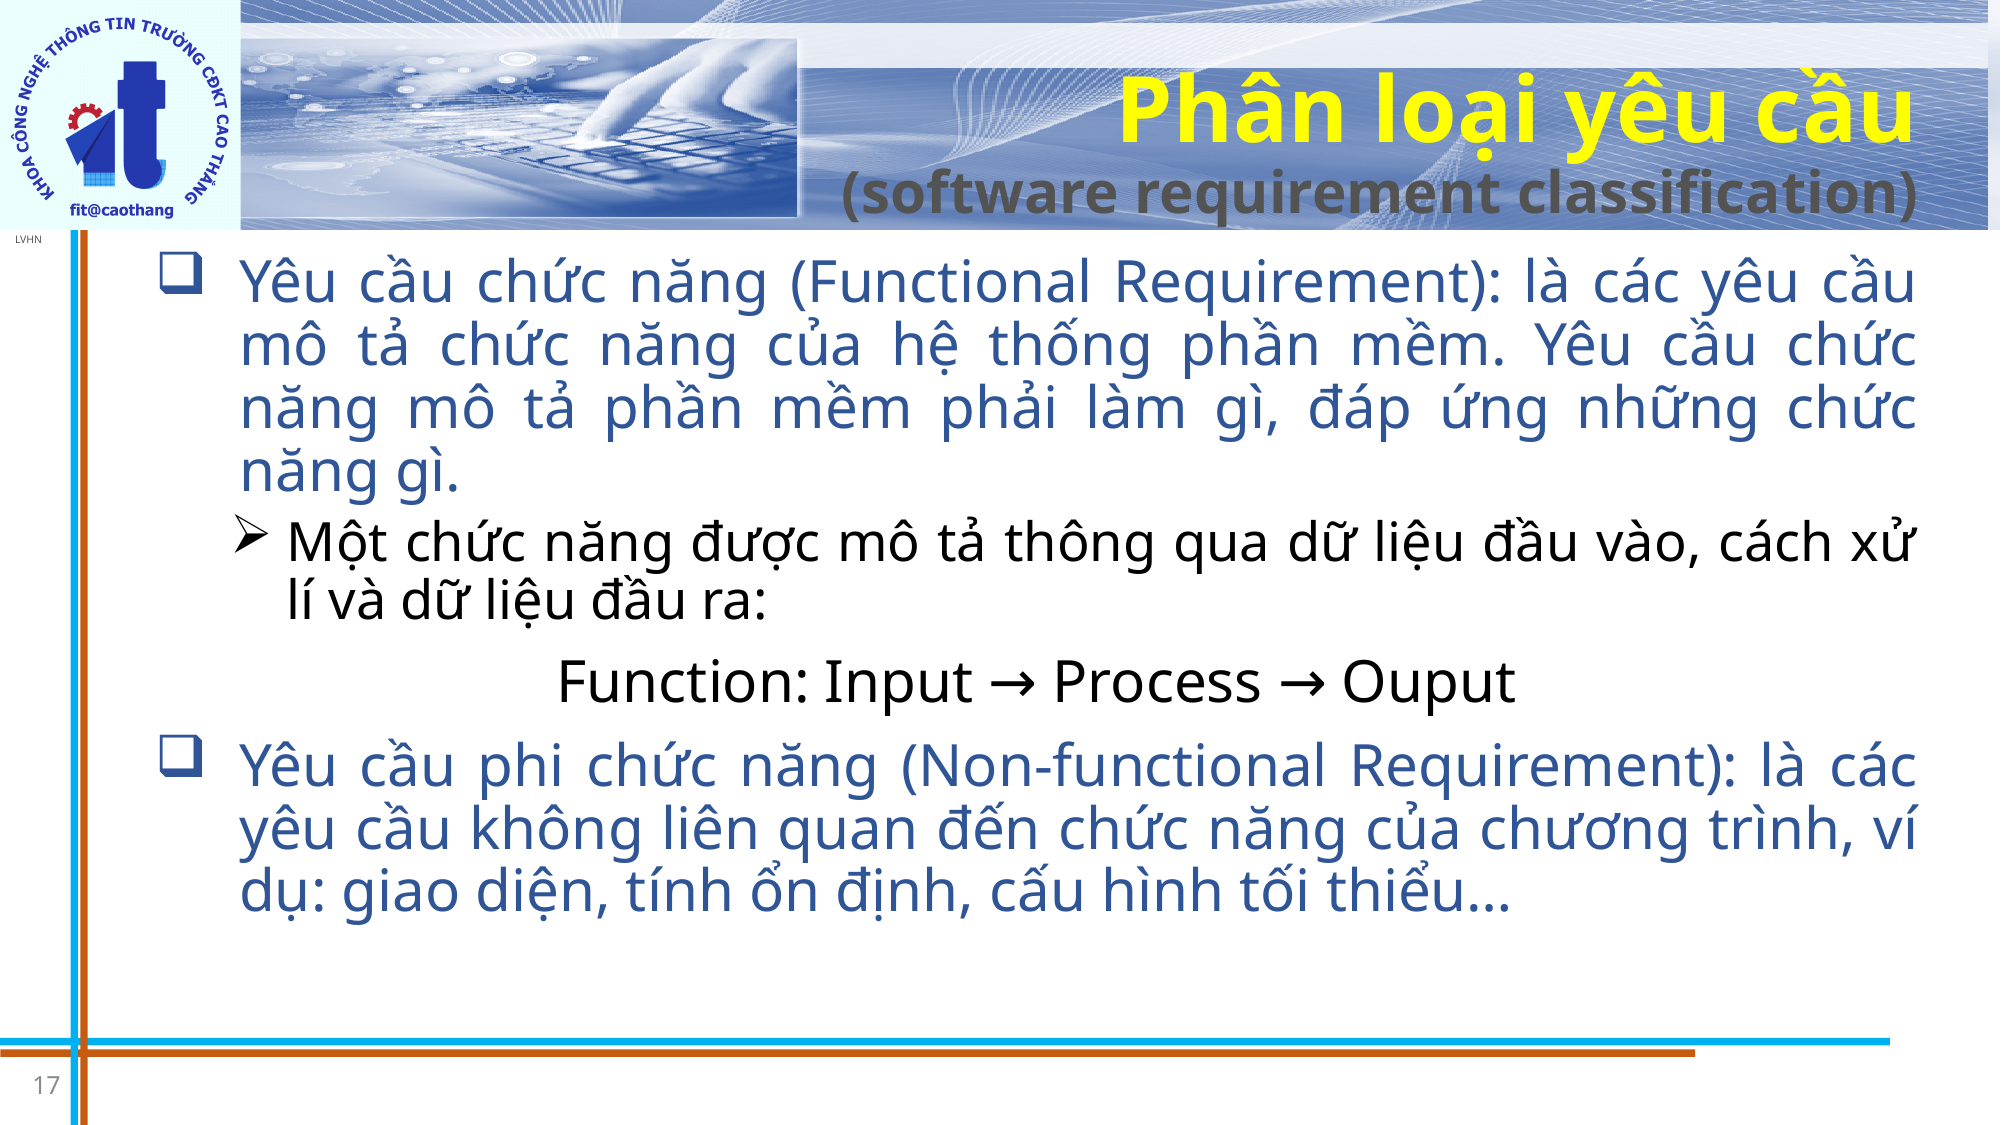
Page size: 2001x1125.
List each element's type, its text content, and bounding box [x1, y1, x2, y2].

slide_number 17 [0, 1056, 76, 1117]
picture [0, 0, 241, 230]
list Yêu cầu chức năng (Functional Requirement): là các yêu cầu mô tả chức năng của hệ thống phần mềm. Yêu cầu chức năng mô tả phần mềm phải làm gì, đáp ứng những chức năng gì. Một chức năng được mô tả thông qua dữ liệu đầu vào, cách xử lí và dữ liệu đầu ra: Function: Input → Process → Ouput Yêu cầu phi chức năng (Non-functional Requirement): là các yêu cầu không liên quan đến chức năng của chương trình, ví dụ: giao diện, tính ổn định, cấu hình tối thiểu… [139, 245, 1934, 1014]
title Phân loại yêu cầu (software requirement classification) [137, 36, 1934, 254]
